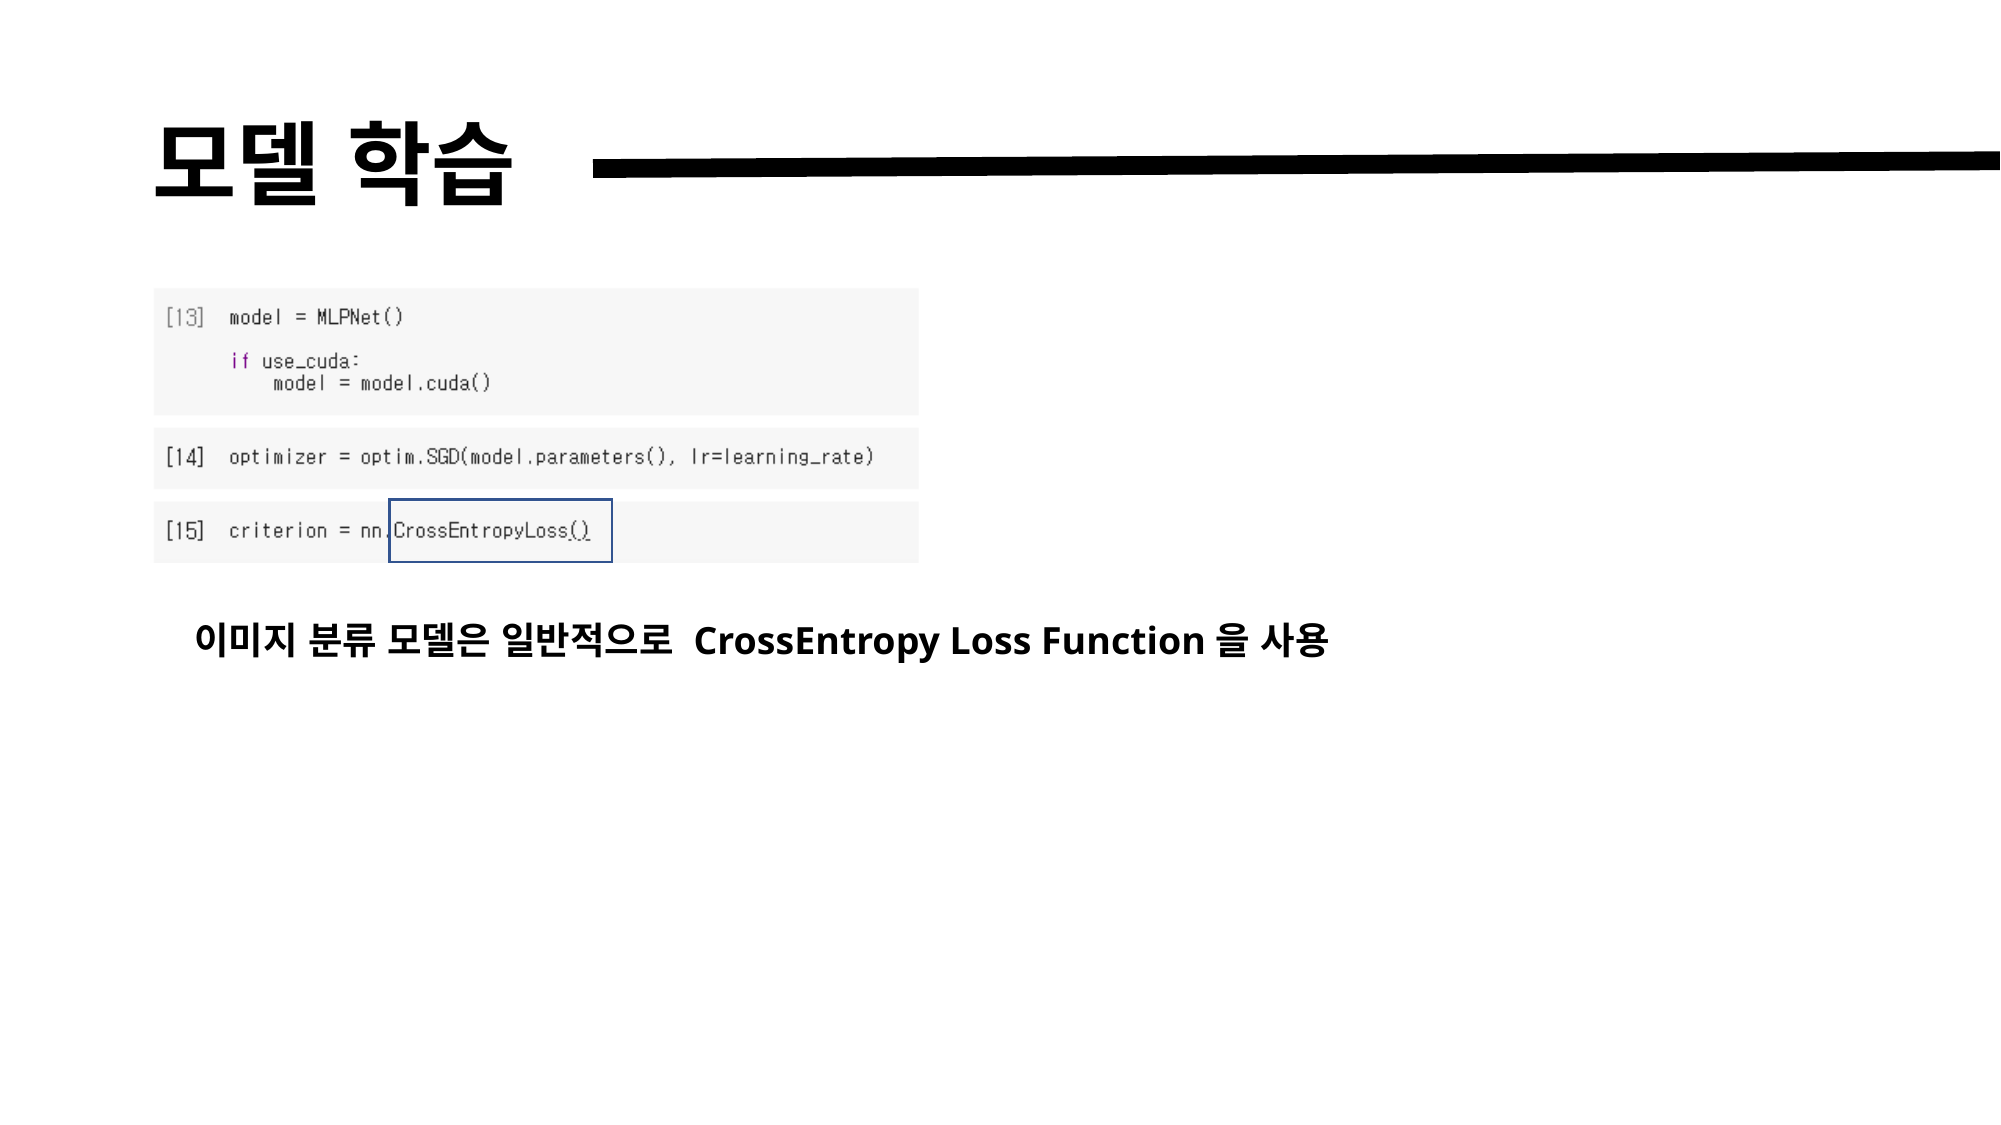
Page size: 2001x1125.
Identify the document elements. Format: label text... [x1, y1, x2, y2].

title 모델 학습 [137, 59, 594, 269]
text_box 이미지 분류 모델은 일반적으로 CrossEntropy Loss Function을 사용 [179, 609, 1345, 670]
picture [137, 269, 919, 563]
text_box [593, 160, 2000, 169]
